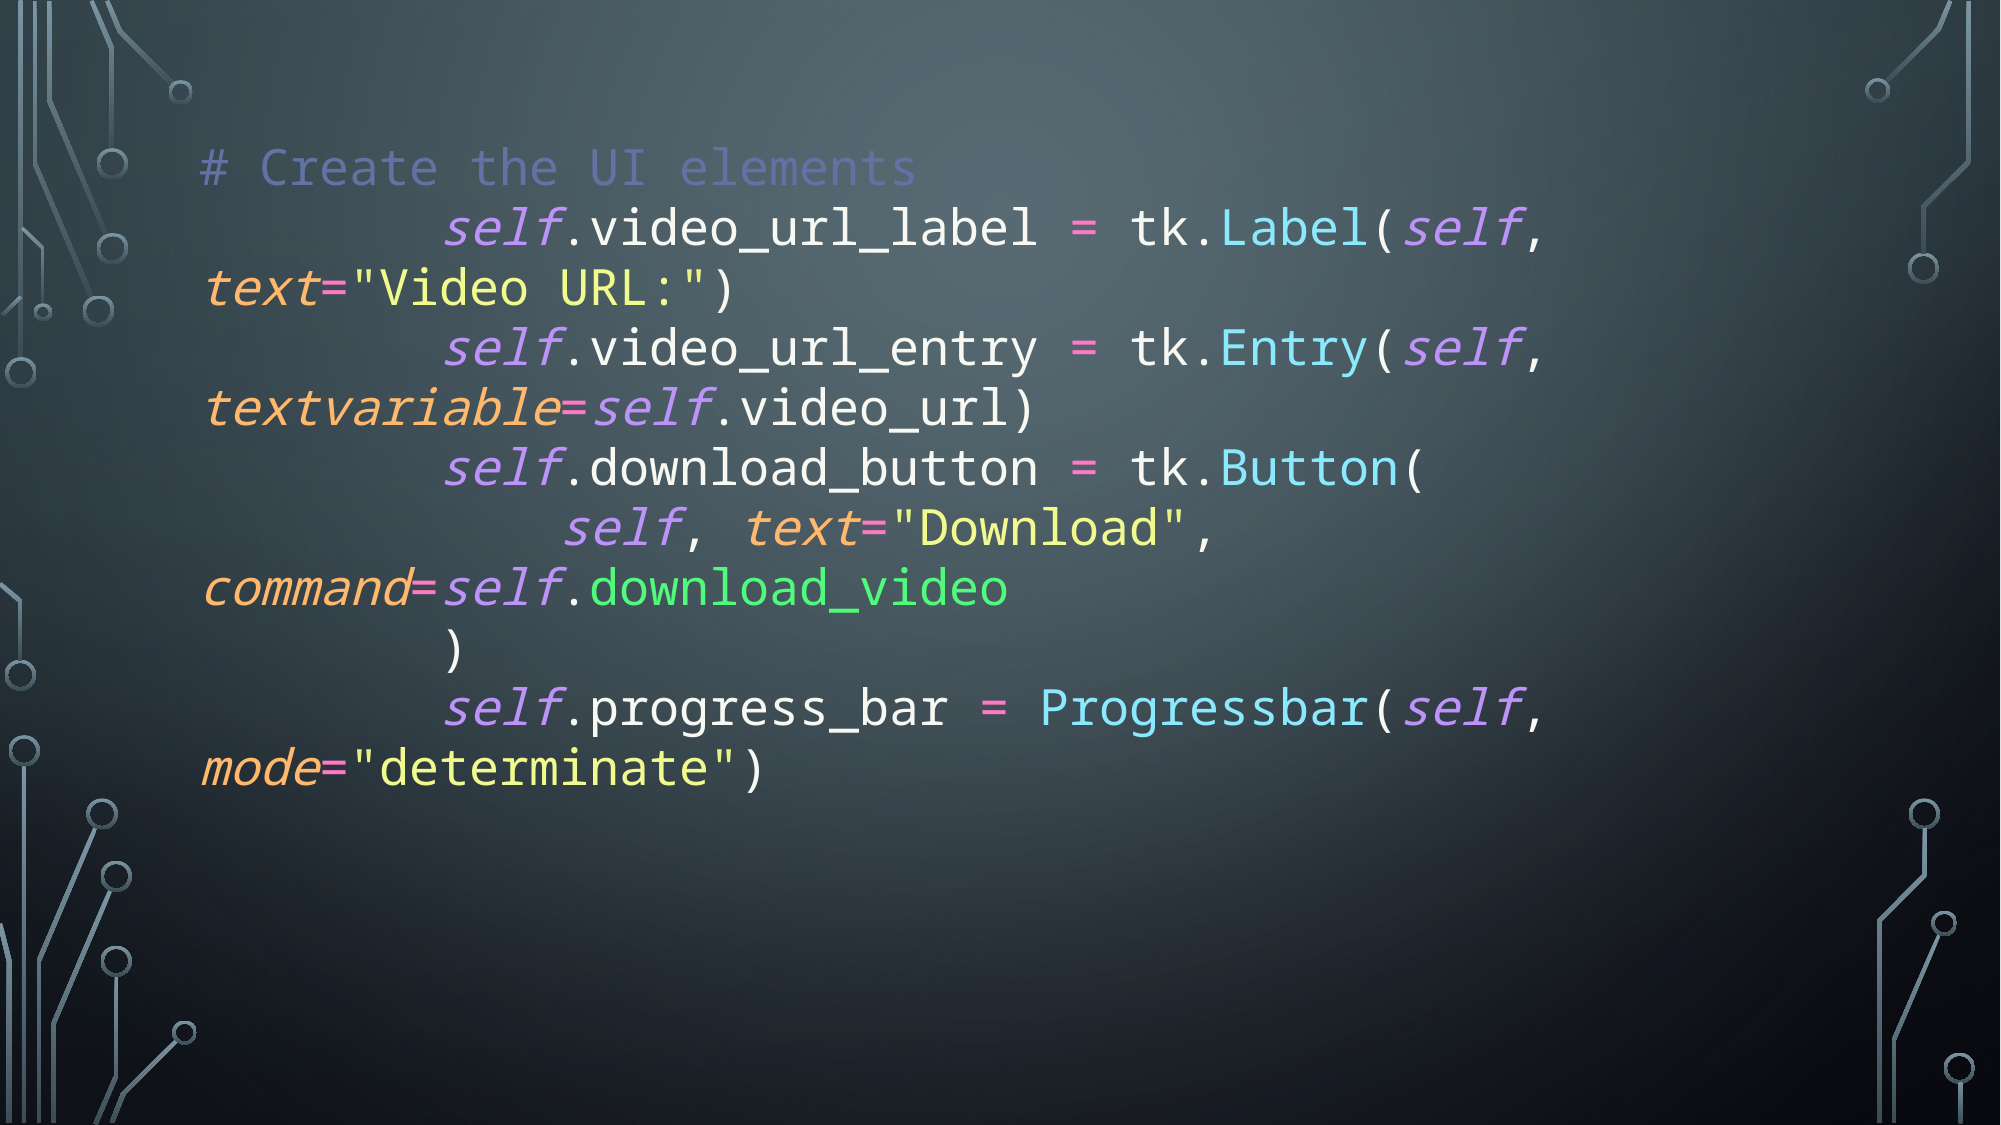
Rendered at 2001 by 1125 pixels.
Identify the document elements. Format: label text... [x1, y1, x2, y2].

text_box # Create the UI elements self.video_url_label = tk.Label(self, text="Video URL:") self.video_url_entry = tk.Entry(self, textvariable=self.video_url) self.download_button = tk.Button( self, text="Download", command=self.download_video ) self.progress_bar = Progressbar(self, mode="determinate") [184, 128, 1808, 864]
